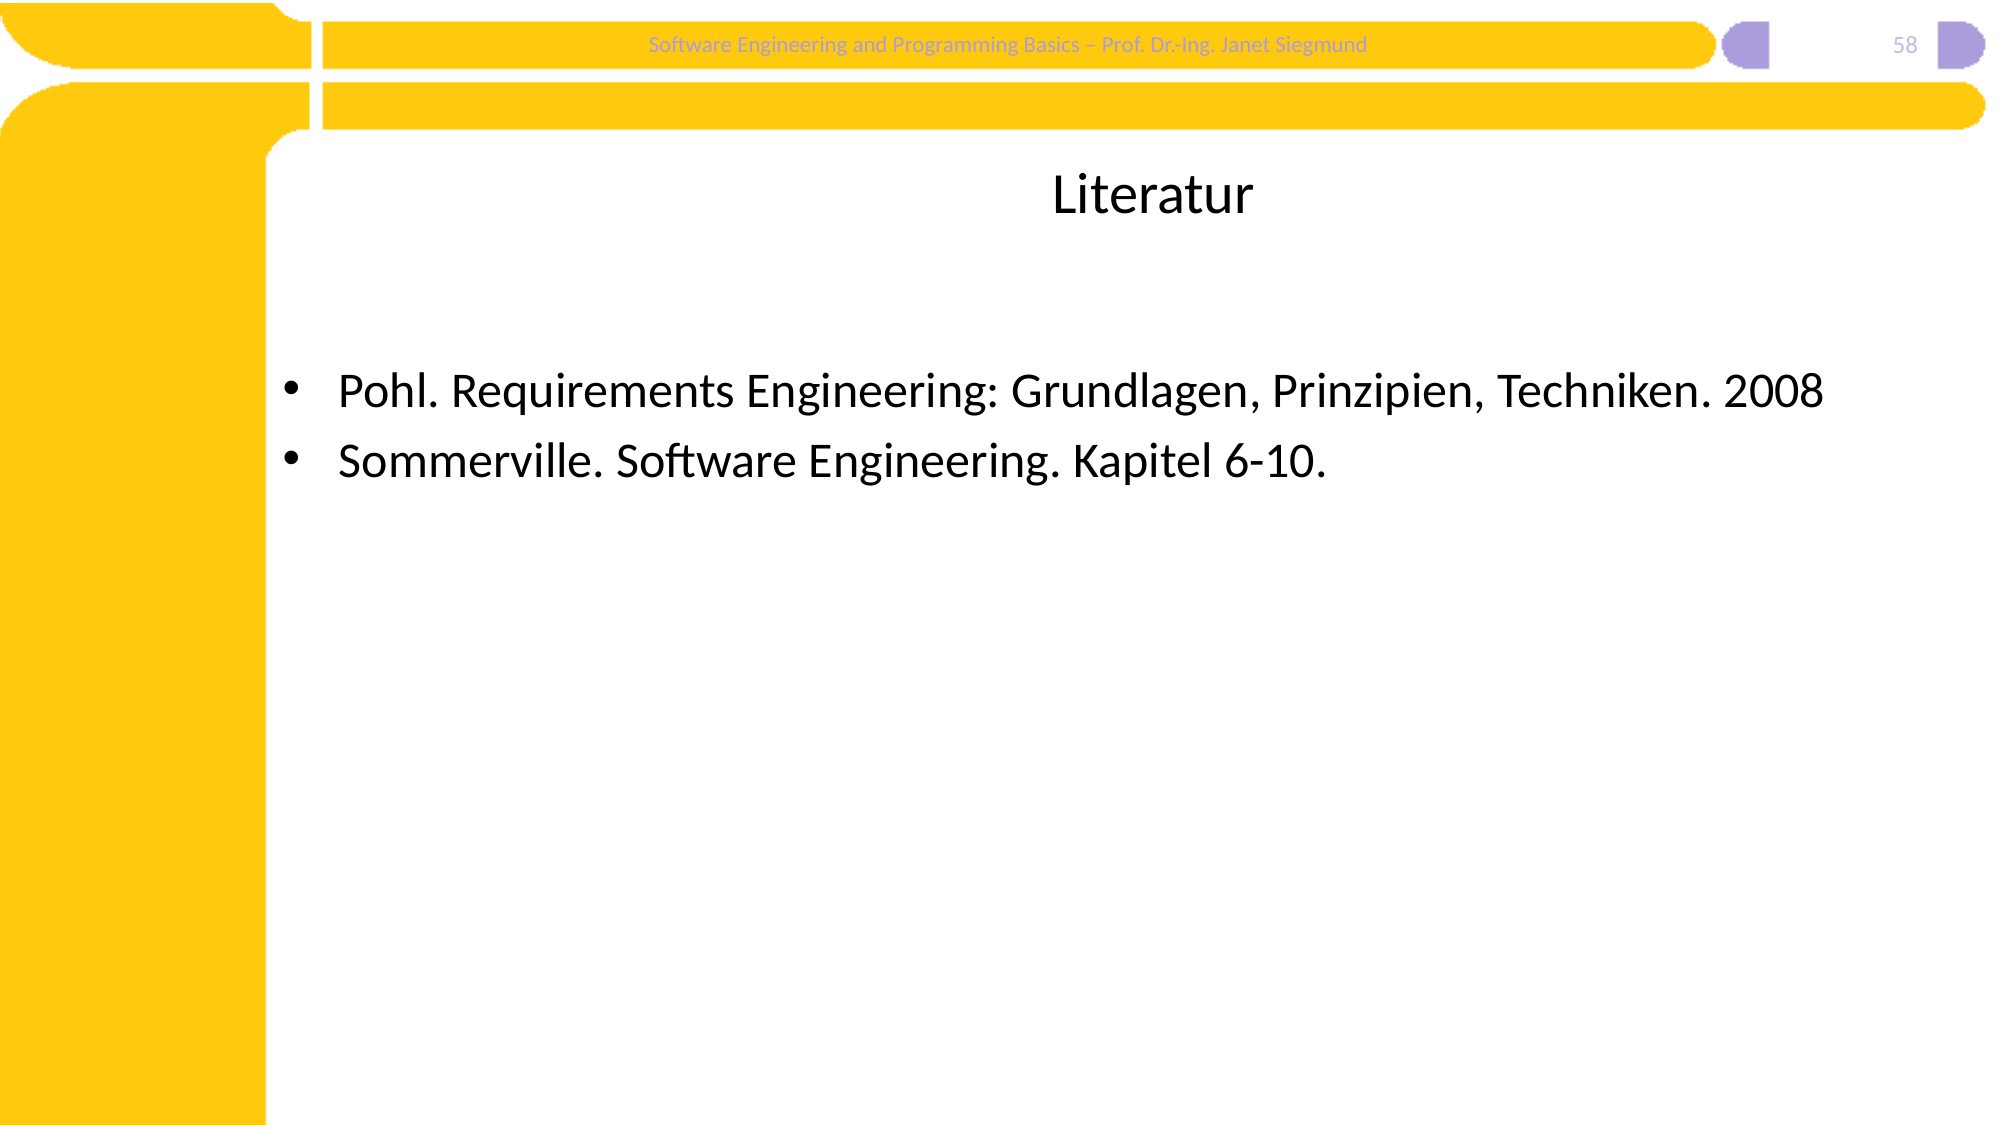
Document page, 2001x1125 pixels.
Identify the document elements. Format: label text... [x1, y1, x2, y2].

title Literatur [350, 137, 1957, 243]
slide_number 58 [1767, 20, 1934, 67]
list Pohl. Requirements Engineering: Grundlagen, Prinzipien, Techniken. 2008 Sommerville. Software Engineering. Kapitel 6-10. [267, 349, 1993, 1104]
picture [0, 3, 1999, 1125]
